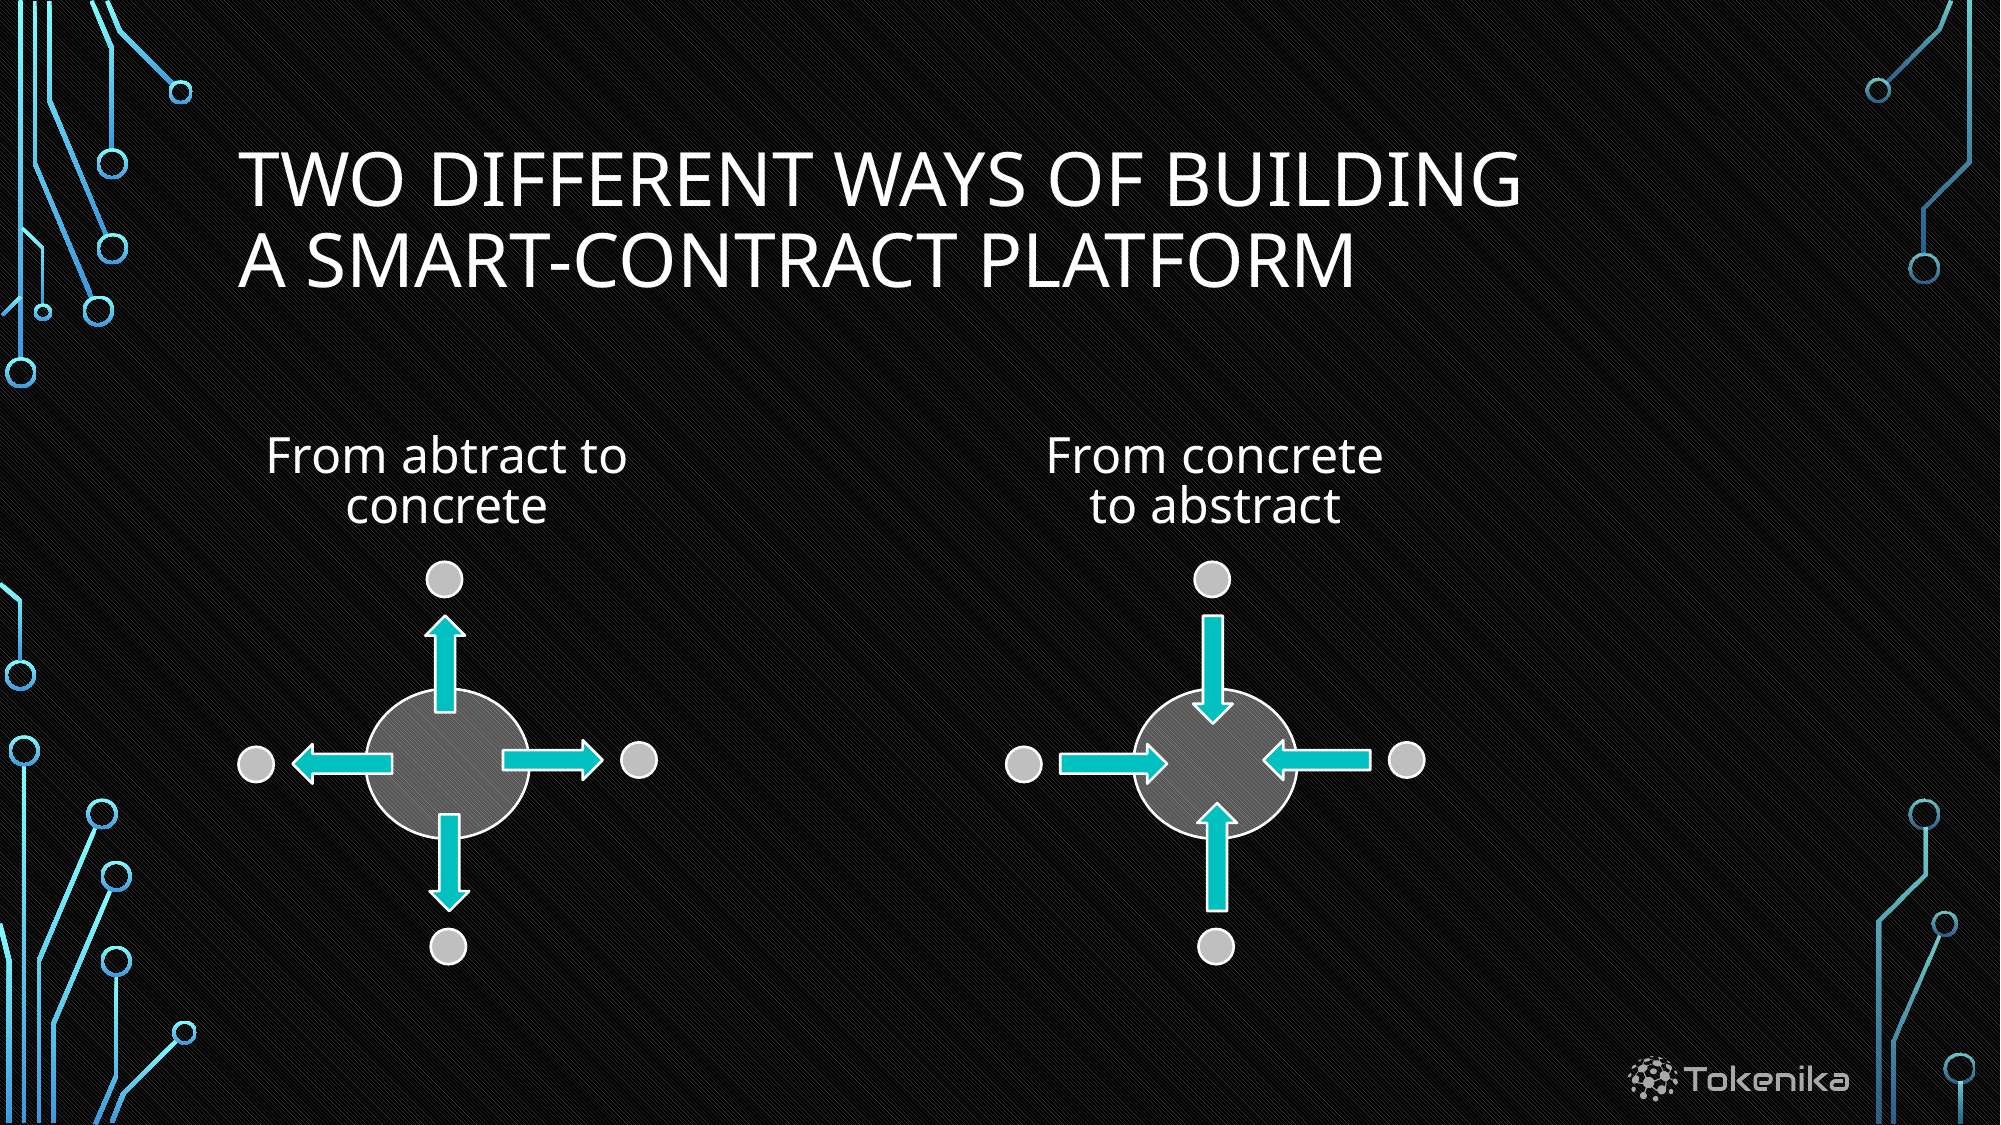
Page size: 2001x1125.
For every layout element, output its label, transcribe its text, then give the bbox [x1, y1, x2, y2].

picture [1628, 1056, 1849, 1103]
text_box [1005, 426, 1425, 965]
title TWO Different WAYs OF BuildING A Smart-contract platform [223, 101, 1849, 344]
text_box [238, 426, 657, 965]
